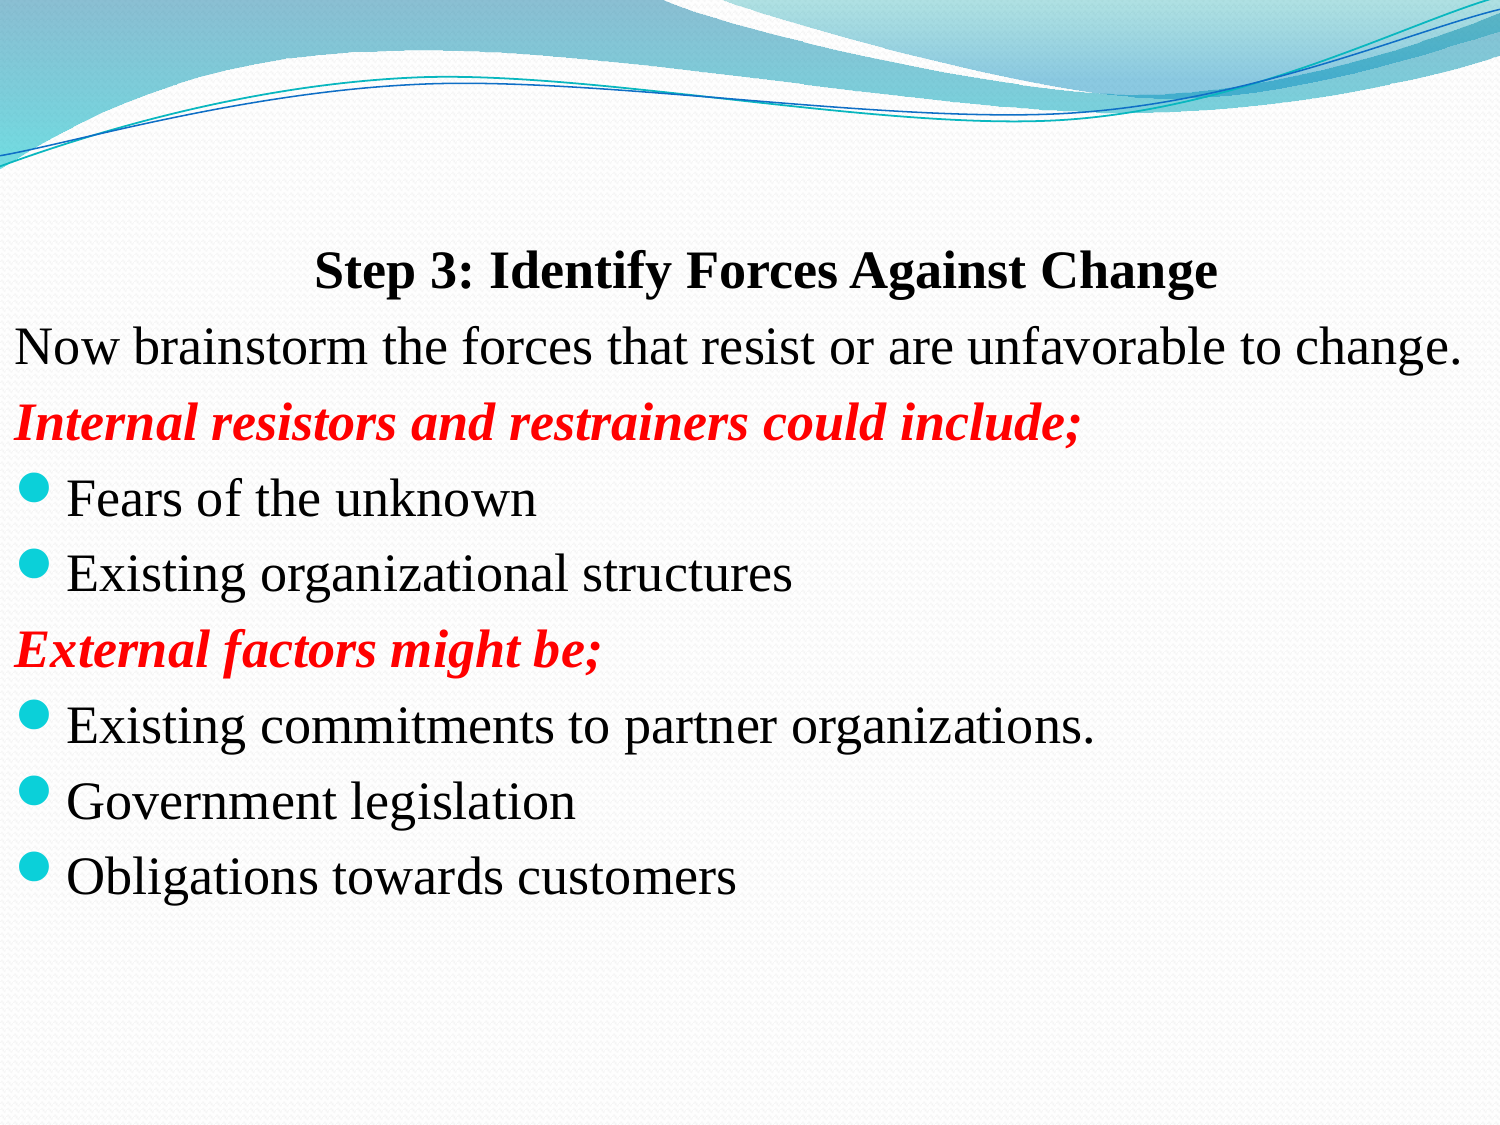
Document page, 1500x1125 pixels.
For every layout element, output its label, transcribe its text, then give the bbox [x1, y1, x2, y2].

list Step 3: Identify Forces Against Change Now brainstorm the forces that resist or are unfavorable to change. Internal resistors and restrainers could include; Fears of the unknown Existing organizational structures External factors might be; Existing commitments to partner organizations. Government legislation Obligations towards customers [0, 0, 1500, 1125]
